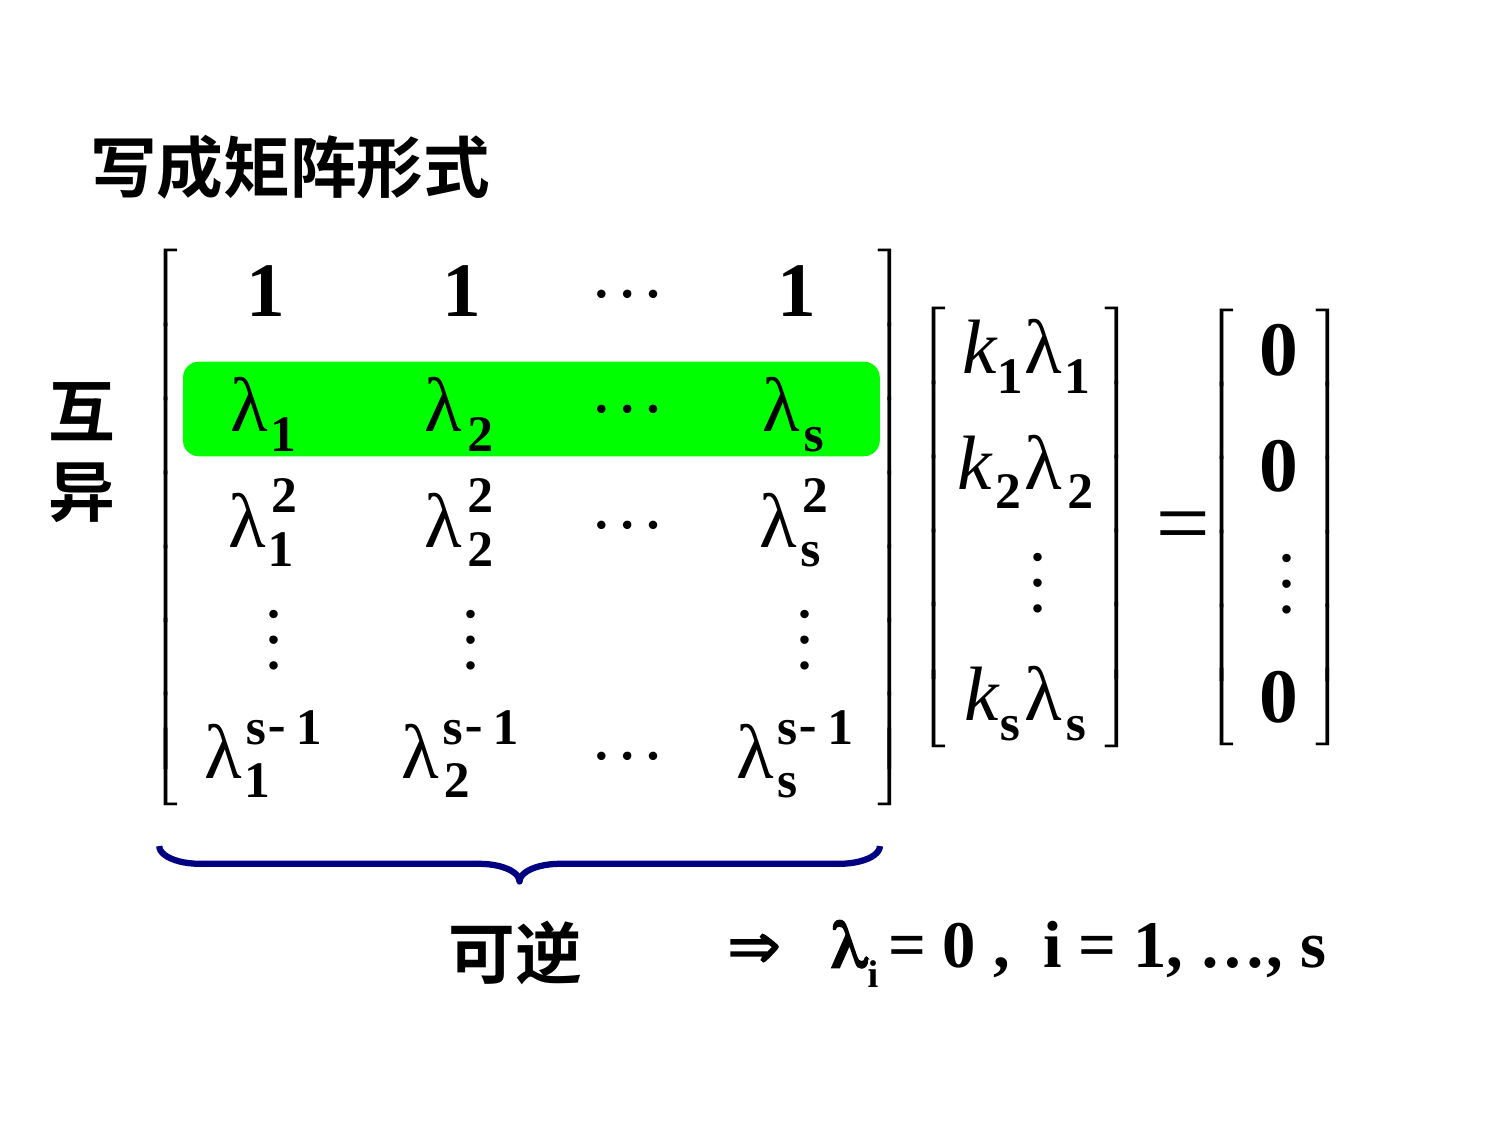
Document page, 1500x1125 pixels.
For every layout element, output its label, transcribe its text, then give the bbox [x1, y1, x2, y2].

text_box 互异 [0, 361, 118, 537]
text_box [123, 231, 1358, 823]
list 写成矩阵形式 [75, 90, 1425, 1047]
text_box [159, 846, 880, 882]
text_box 可逆 [372, 904, 632, 1000]
text_box  i = 0 , i = 1, …, s [679, 893, 1424, 1003]
